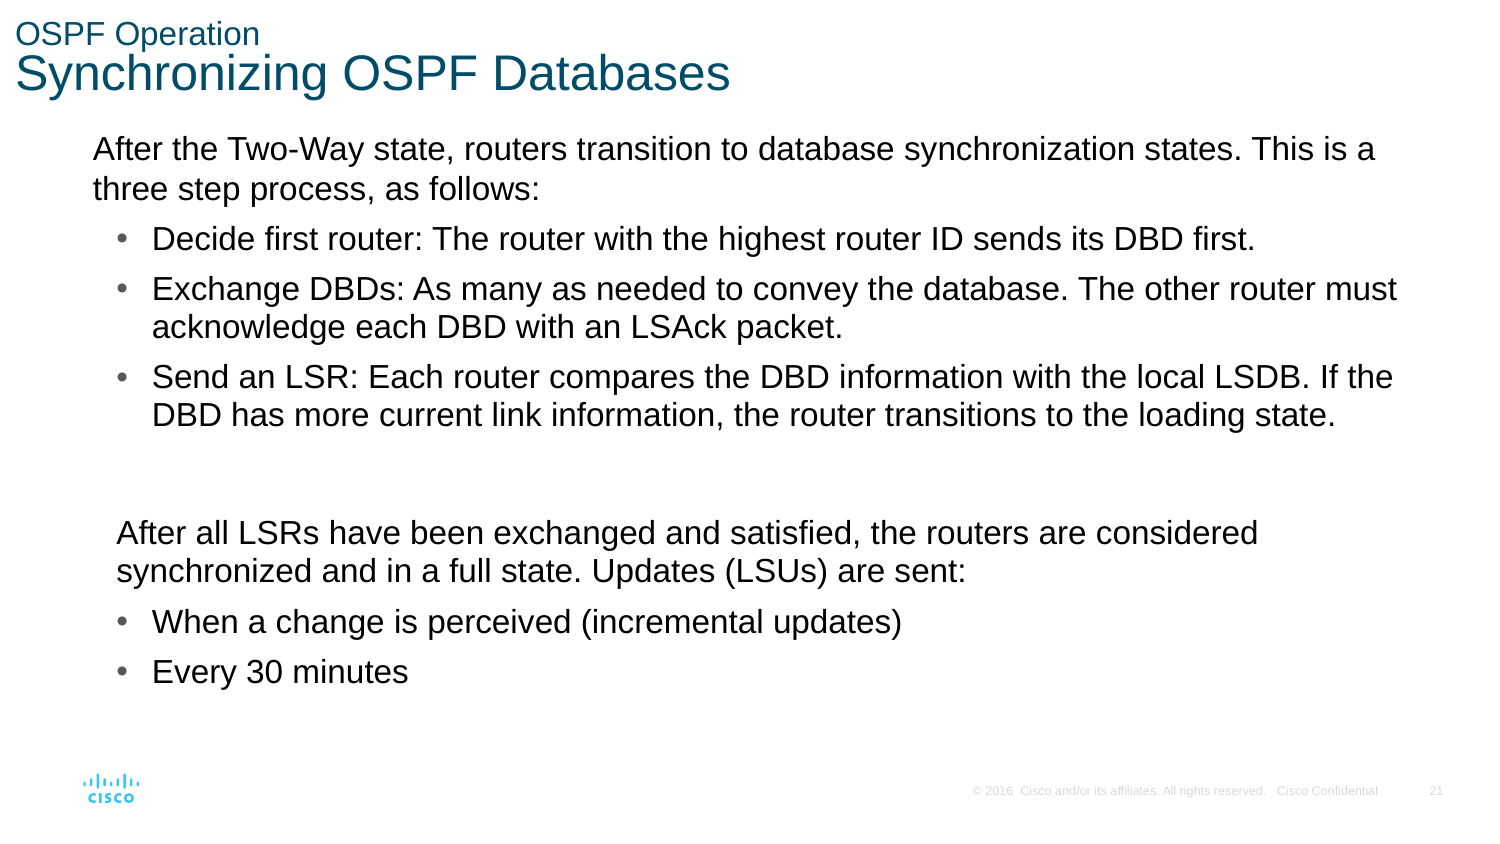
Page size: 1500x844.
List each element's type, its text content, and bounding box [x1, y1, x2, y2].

list After the Two-Way state, routers transition to database synchronization states. This is a three step process, as follows: Decide first router: The router with the highest router ID sends its DBD first. Exchange DBDs: As many as needed to convey the database. The other router must acknowledge each DBD with an LSAck packet. Send an LSR: Each router compares the DBD information with the local LSDB. If the DBD has more current link information, the router transitions to the loading state. After all LSRs have been exchanged and satisfied, the routers are considered synchronized and in a full state. Updates (LSUs) are sent: When a change is perceived (incremental updates) Every 30 minutes [77, 120, 1437, 726]
title OSPF Operation Synchronizing OSPF Databases [0, 0, 1369, 121]
